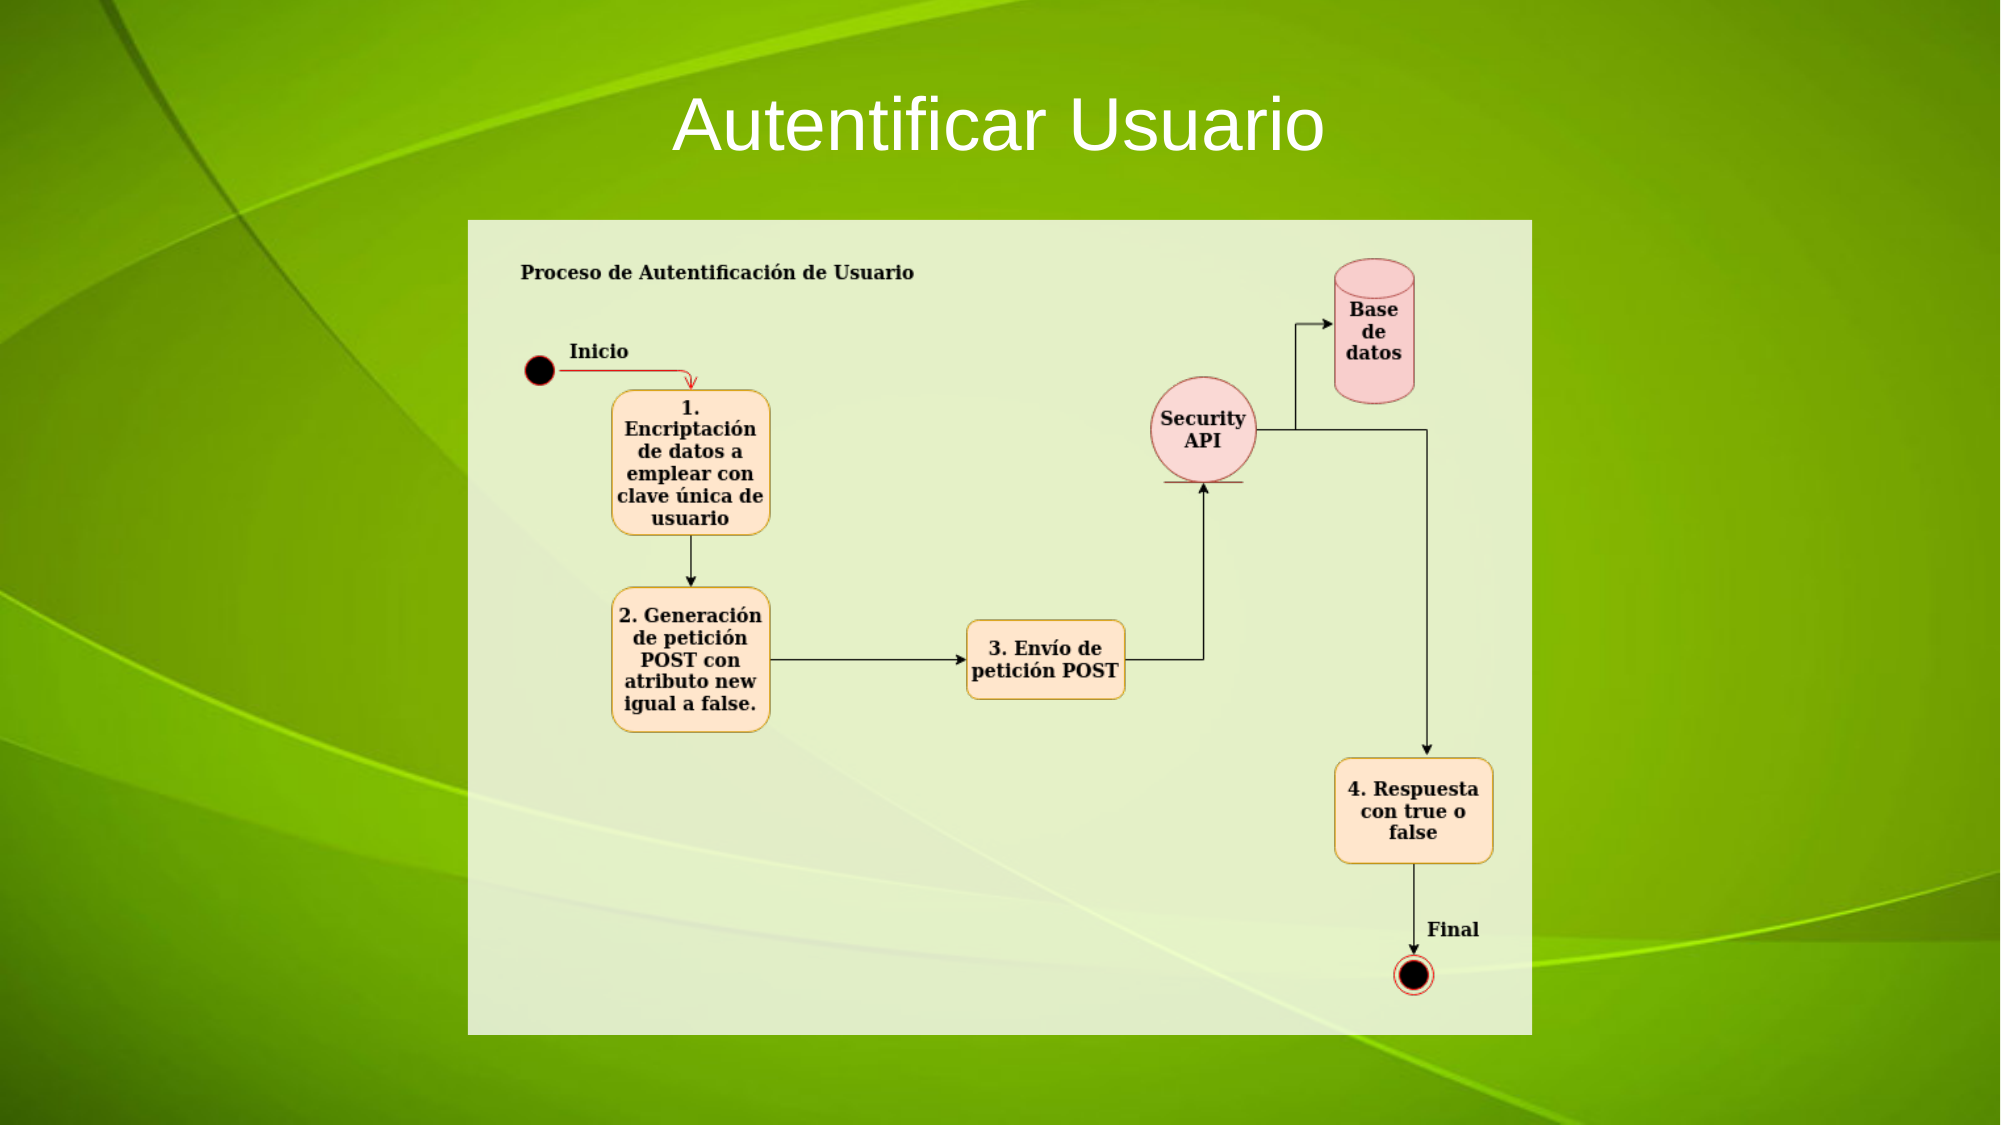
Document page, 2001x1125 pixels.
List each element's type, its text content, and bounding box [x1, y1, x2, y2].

title Autentificar Usuario [117, 30, 1882, 173]
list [467, 219, 1533, 1036]
picture [0, 0, 2001, 1125]
